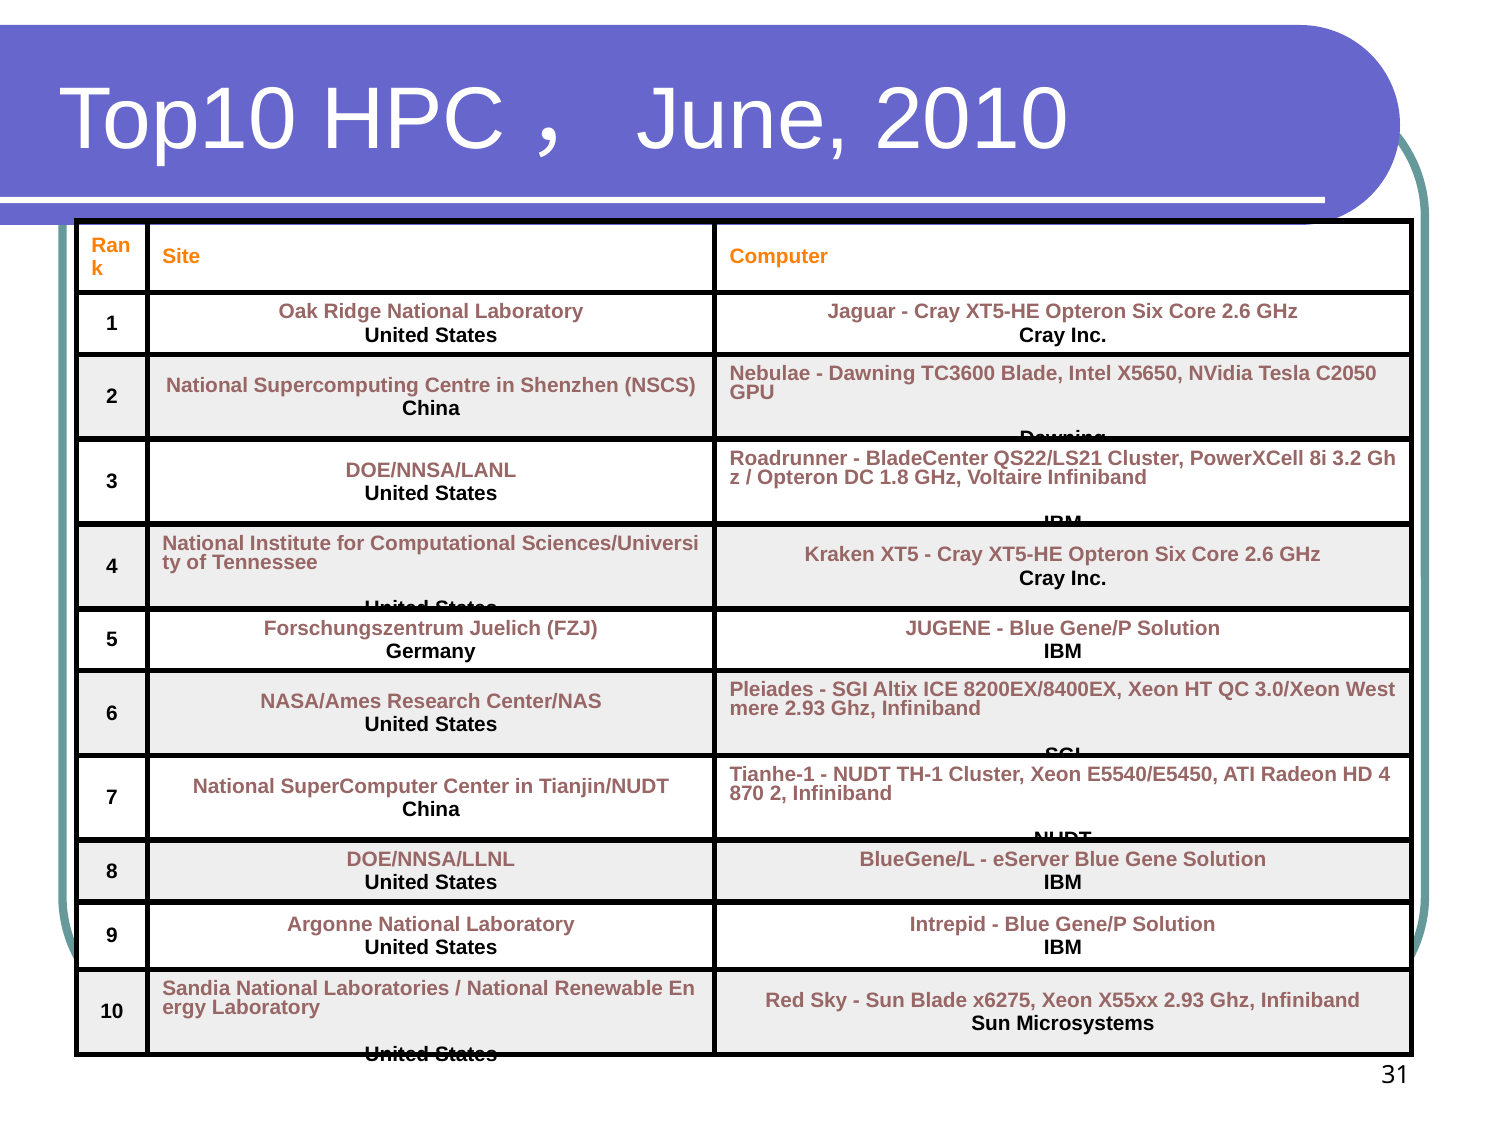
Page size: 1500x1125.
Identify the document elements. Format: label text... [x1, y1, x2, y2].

table_cell DOE/NNSA/LANL United States [150, 442, 712, 521]
title Top10 HPC，June, 2010 [43, 48, 1323, 178]
table_header Rank [79, 224, 145, 290]
table_cell 2 [79, 357, 145, 436]
table_cell National SuperComputer Center in Tianjin/NUDT China [150, 758, 712, 837]
table_header Computer [717, 224, 1409, 290]
table_cell BlueGene/L - eServer Blue Gene Solution IBM [717, 843, 1409, 899]
table_cell 10 [79, 972, 145, 1052]
slide_number 31 [1074, 1025, 1425, 1100]
table_cell JUGENE - Blue Gene/P Solution IBM [717, 612, 1409, 668]
table_cell 7 [79, 758, 145, 837]
table_cell Oak Ridge National Laboratory United States [150, 295, 712, 352]
table_cell DOE/NNSA/LLNL United States [150, 843, 712, 899]
table_cell 8 [79, 843, 145, 899]
table_header Site [150, 224, 712, 290]
table_cell Argonne National Laboratory United States [150, 905, 712, 967]
table_cell NASA/Ames Research Center/NAS United States [150, 673, 712, 753]
table_cell Forschungszentrum Juelich (FZJ) Germany [150, 612, 712, 668]
table_cell Kraken XT5 - Cray XT5-HE Opteron Six Core 2.6 GHz Cray Inc. [717, 527, 1409, 606]
table_cell Nebulae - Dawning TC3600 Blade, Intel X5650, NVidia Tesla C2050 GPU Dawning [717, 357, 1409, 436]
table_cell Red Sky - Sun Blade x6275, Xeon X55xx 2.93 Ghz, Infiniband Sun Microsystems [717, 972, 1409, 1052]
table_cell Tianhe-1 - NUDT TH-1 Cluster, Xeon E5540/E5450, ATI Radeon HD 4870 2, Infiniband NUDT [717, 758, 1409, 837]
table_cell Jaguar - Cray XT5-HE Opteron Six Core 2.6 GHz Cray Inc. [717, 295, 1409, 352]
table_cell National Institute for Computational Sciences/University of Tennessee United States [150, 527, 712, 606]
table_cell 4 [79, 527, 145, 606]
table_cell 9 [79, 905, 145, 967]
table_cell National Supercomputing Centre in Shenzhen (NSCS) China [150, 357, 712, 436]
table_cell 1 [79, 295, 145, 352]
table_cell Roadrunner - BladeCenter QS22/LS21 Cluster, PowerXCell 8i 3.2 Ghz / Opteron DC 1.8 GHz, Voltaire Infiniband IBM [717, 442, 1409, 521]
table_cell Sandia National Laboratories / National Renewable Energy Laboratory United States [150, 972, 712, 1052]
table_cell Intrepid - Blue Gene/P Solution IBM [717, 905, 1409, 967]
table_cell 5 [79, 612, 145, 668]
table_cell Pleiades - SGI Altix ICE 8200EX/8400EX, Xeon HT QC 3.0/Xeon Westmere 2.93 Ghz, Infiniband SGI [717, 673, 1409, 753]
table_cell 3 [79, 442, 145, 521]
table_cell 6 [79, 673, 145, 753]
